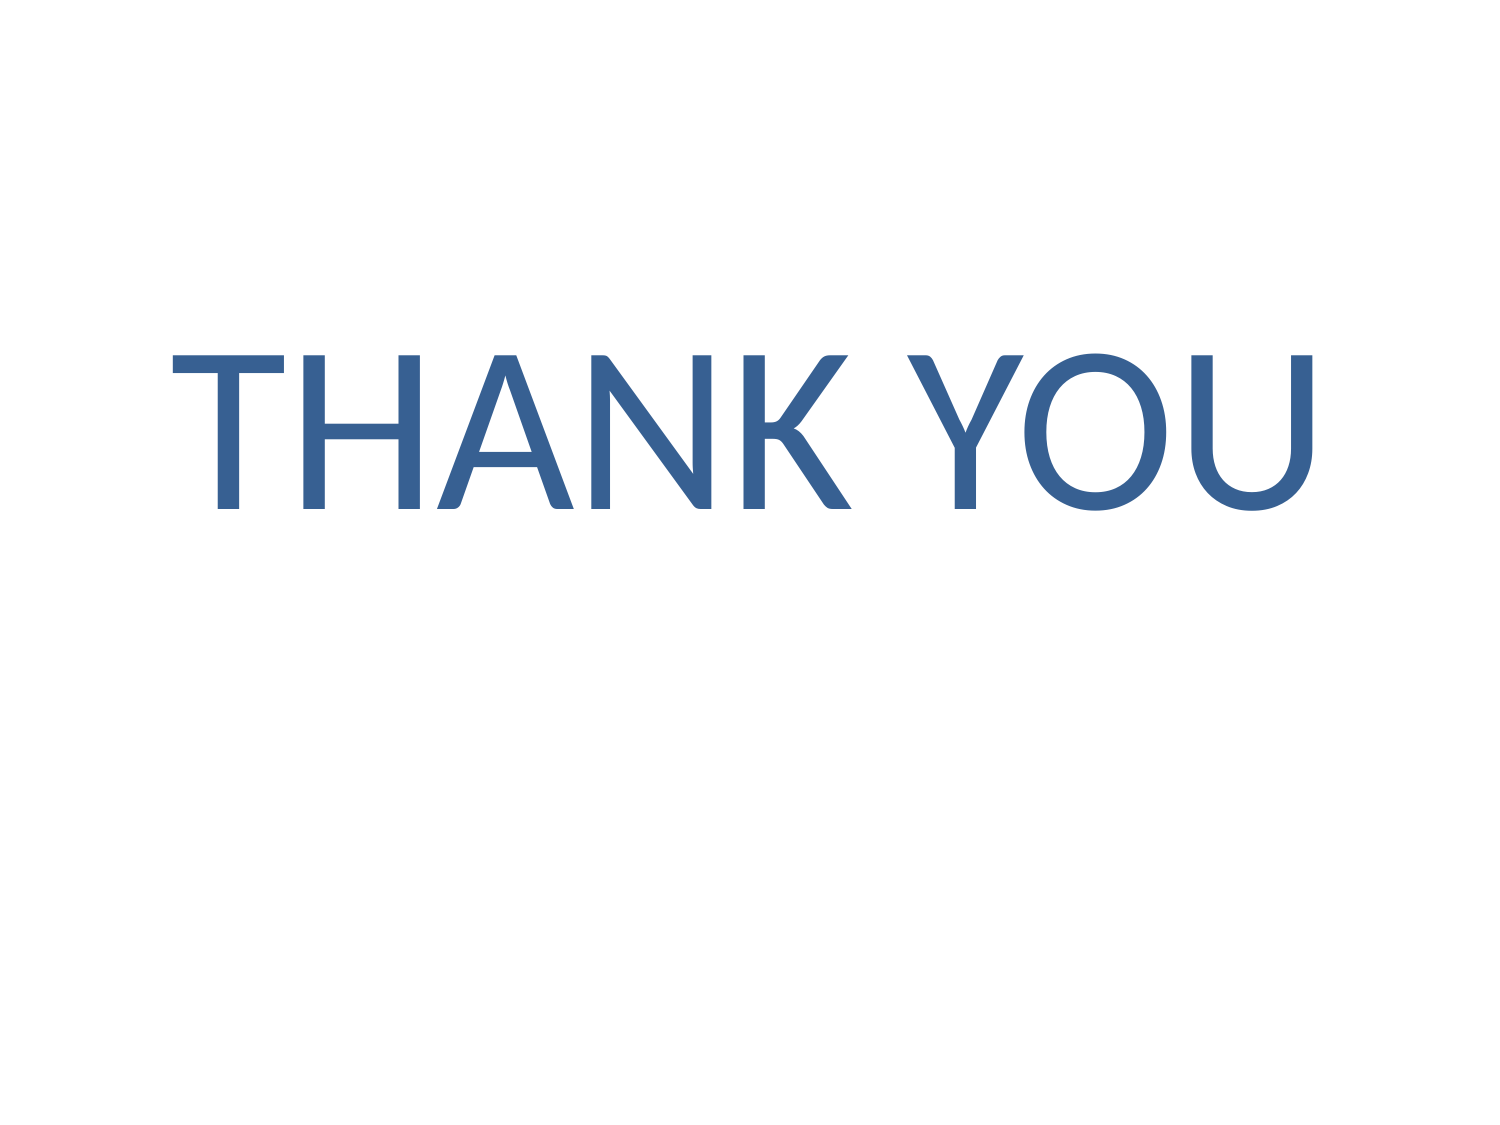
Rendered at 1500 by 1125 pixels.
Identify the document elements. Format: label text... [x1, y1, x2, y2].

list THANK YOU [74, 262, 1426, 1006]
